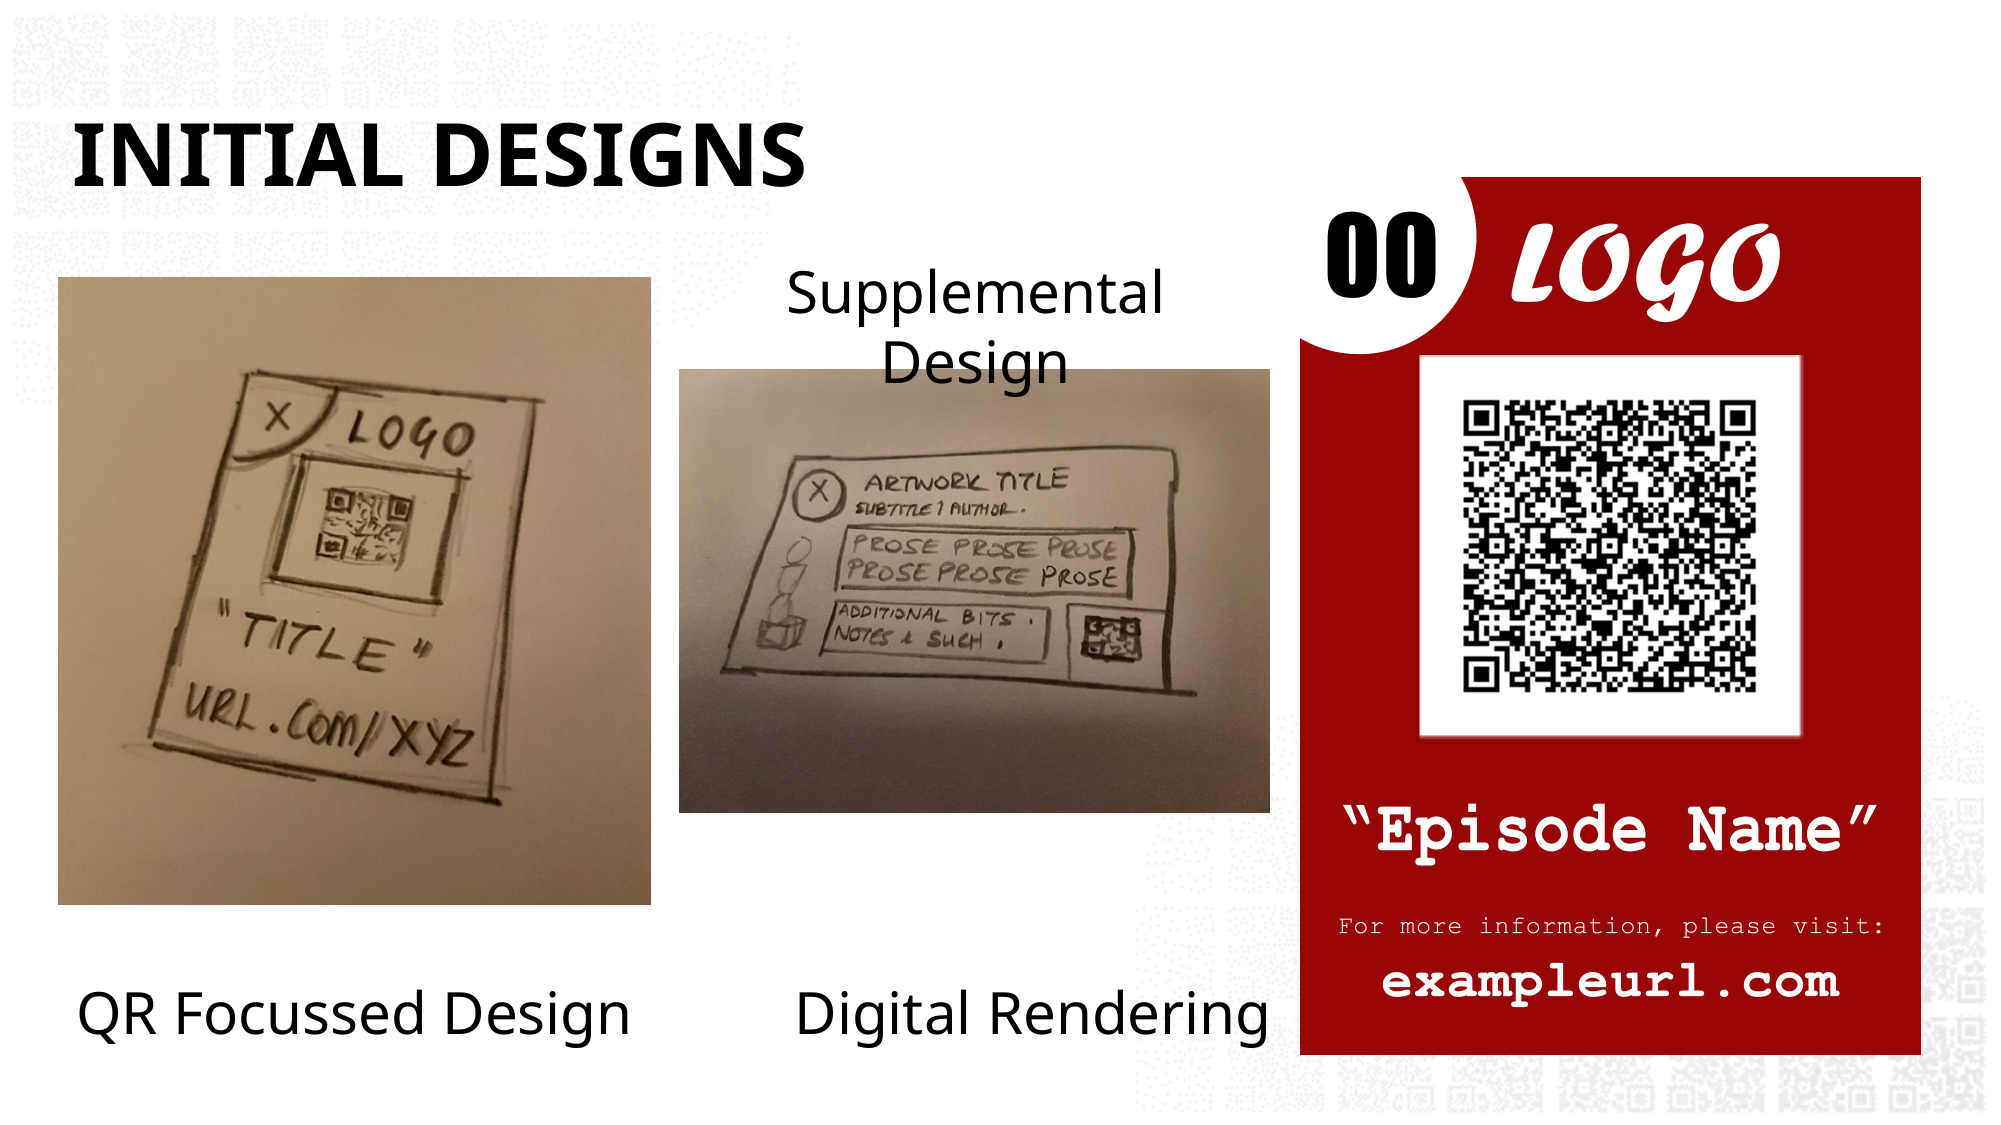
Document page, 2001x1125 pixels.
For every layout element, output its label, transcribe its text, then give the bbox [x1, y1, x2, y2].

text_box INITIAL DESIGNS [58, 91, 900, 212]
text_box Supplemental Design [680, 248, 1272, 403]
picture [0, 0, 2001, 1125]
text_box QR Focussed Design [58, 968, 652, 1054]
text_box Digital Rendering [695, 968, 1286, 1054]
